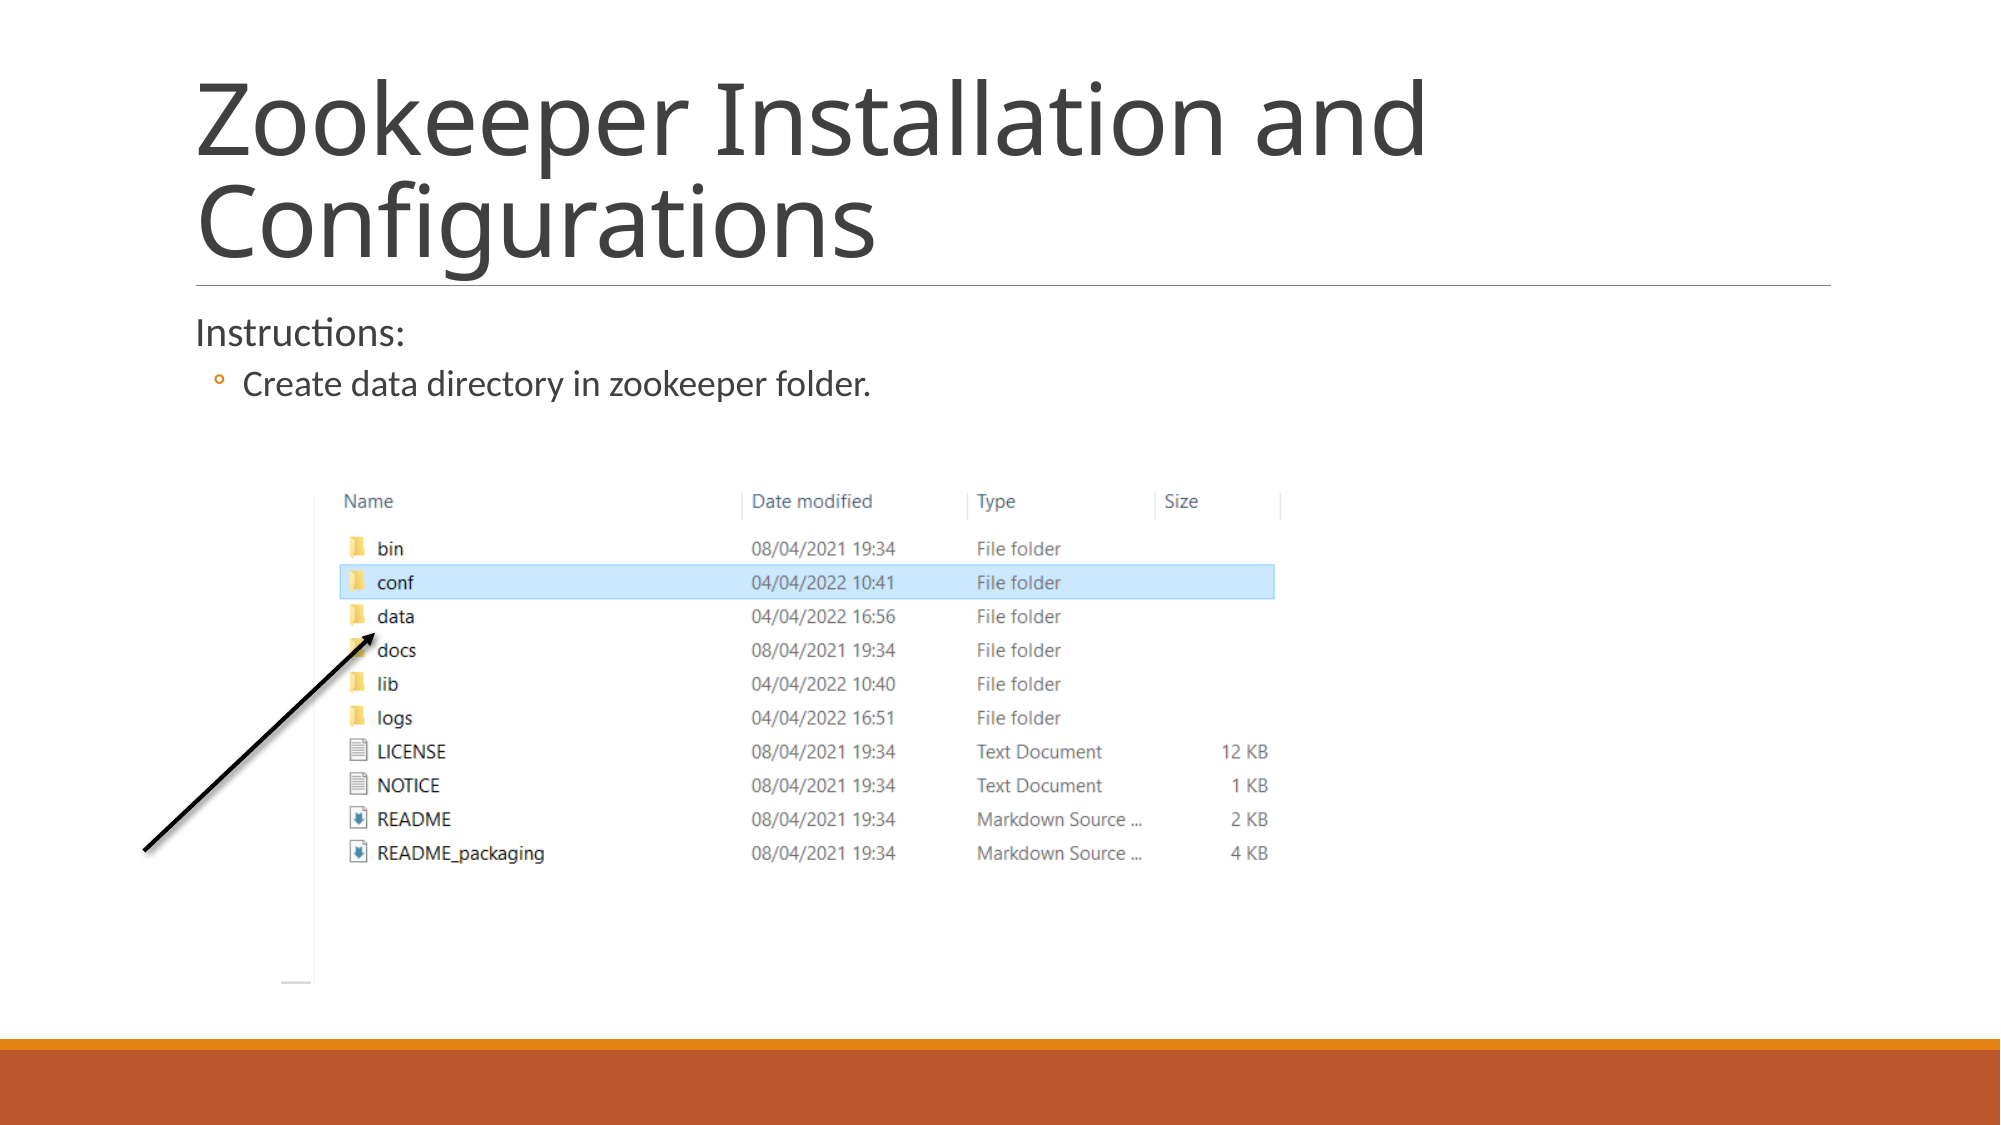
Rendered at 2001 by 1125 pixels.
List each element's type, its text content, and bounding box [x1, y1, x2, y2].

list Instructions: Create data directory in zookeeper folder. [180, 302, 1830, 963]
picture [281, 492, 1385, 984]
title Zookeeper Installation and Configurations [180, 47, 1830, 285]
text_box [143, 632, 376, 852]
